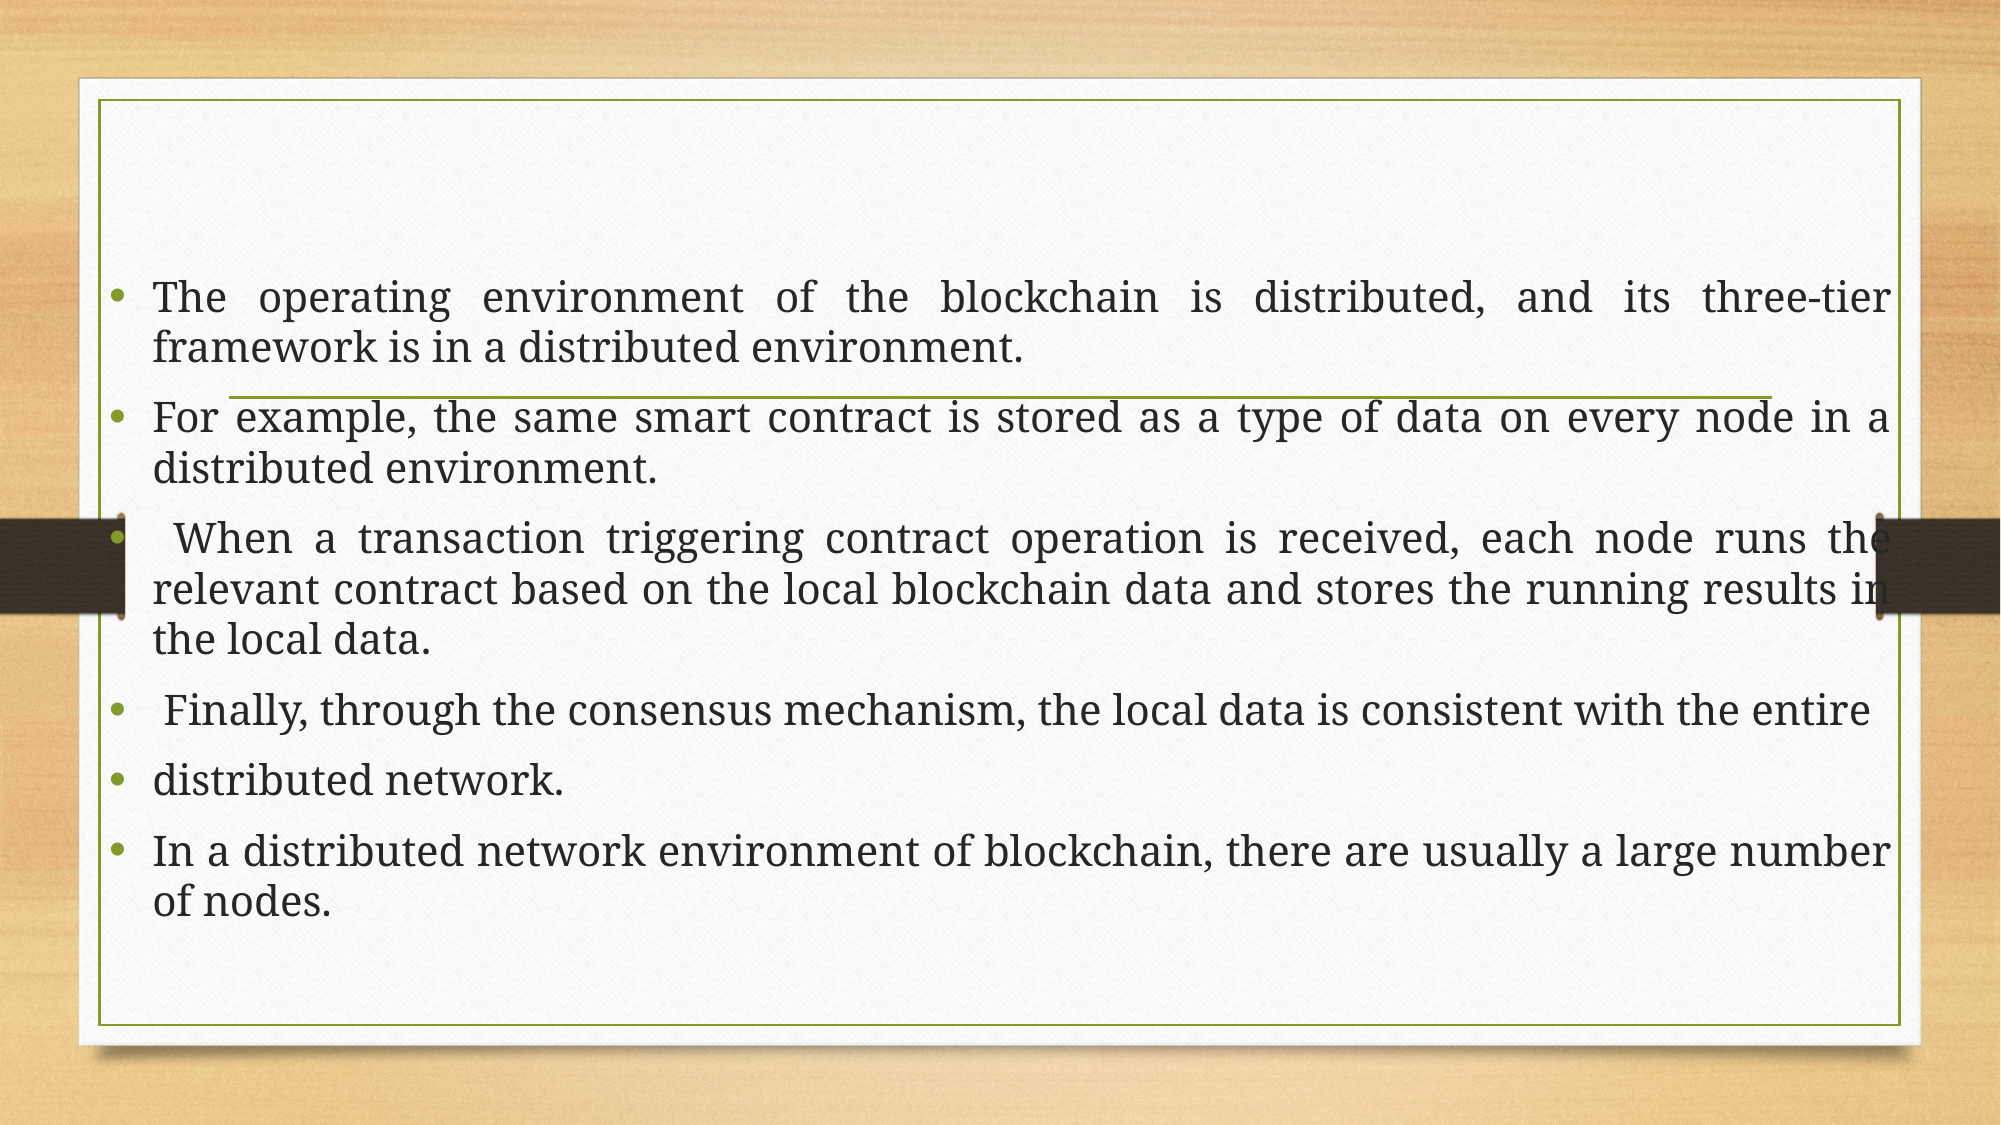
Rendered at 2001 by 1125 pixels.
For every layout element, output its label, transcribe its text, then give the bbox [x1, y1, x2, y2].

picture [0, 0, 2001, 1125]
list The operating environment of the blockchain is distributed, and its three-tier framework is in a distributed environment. For example, the same smart contract is stored as a type of data on every node in a distributed environment. When a transaction triggering contract operation is received, each node runs the relevant contract based on the local blockchain data and stores the running results in the local data. Finally, through the consensus mechanism, the local data is consistent with the entire distributed network. In a distributed network environment of blockchain, there are usually a large number of nodes. [94, 262, 1907, 938]
